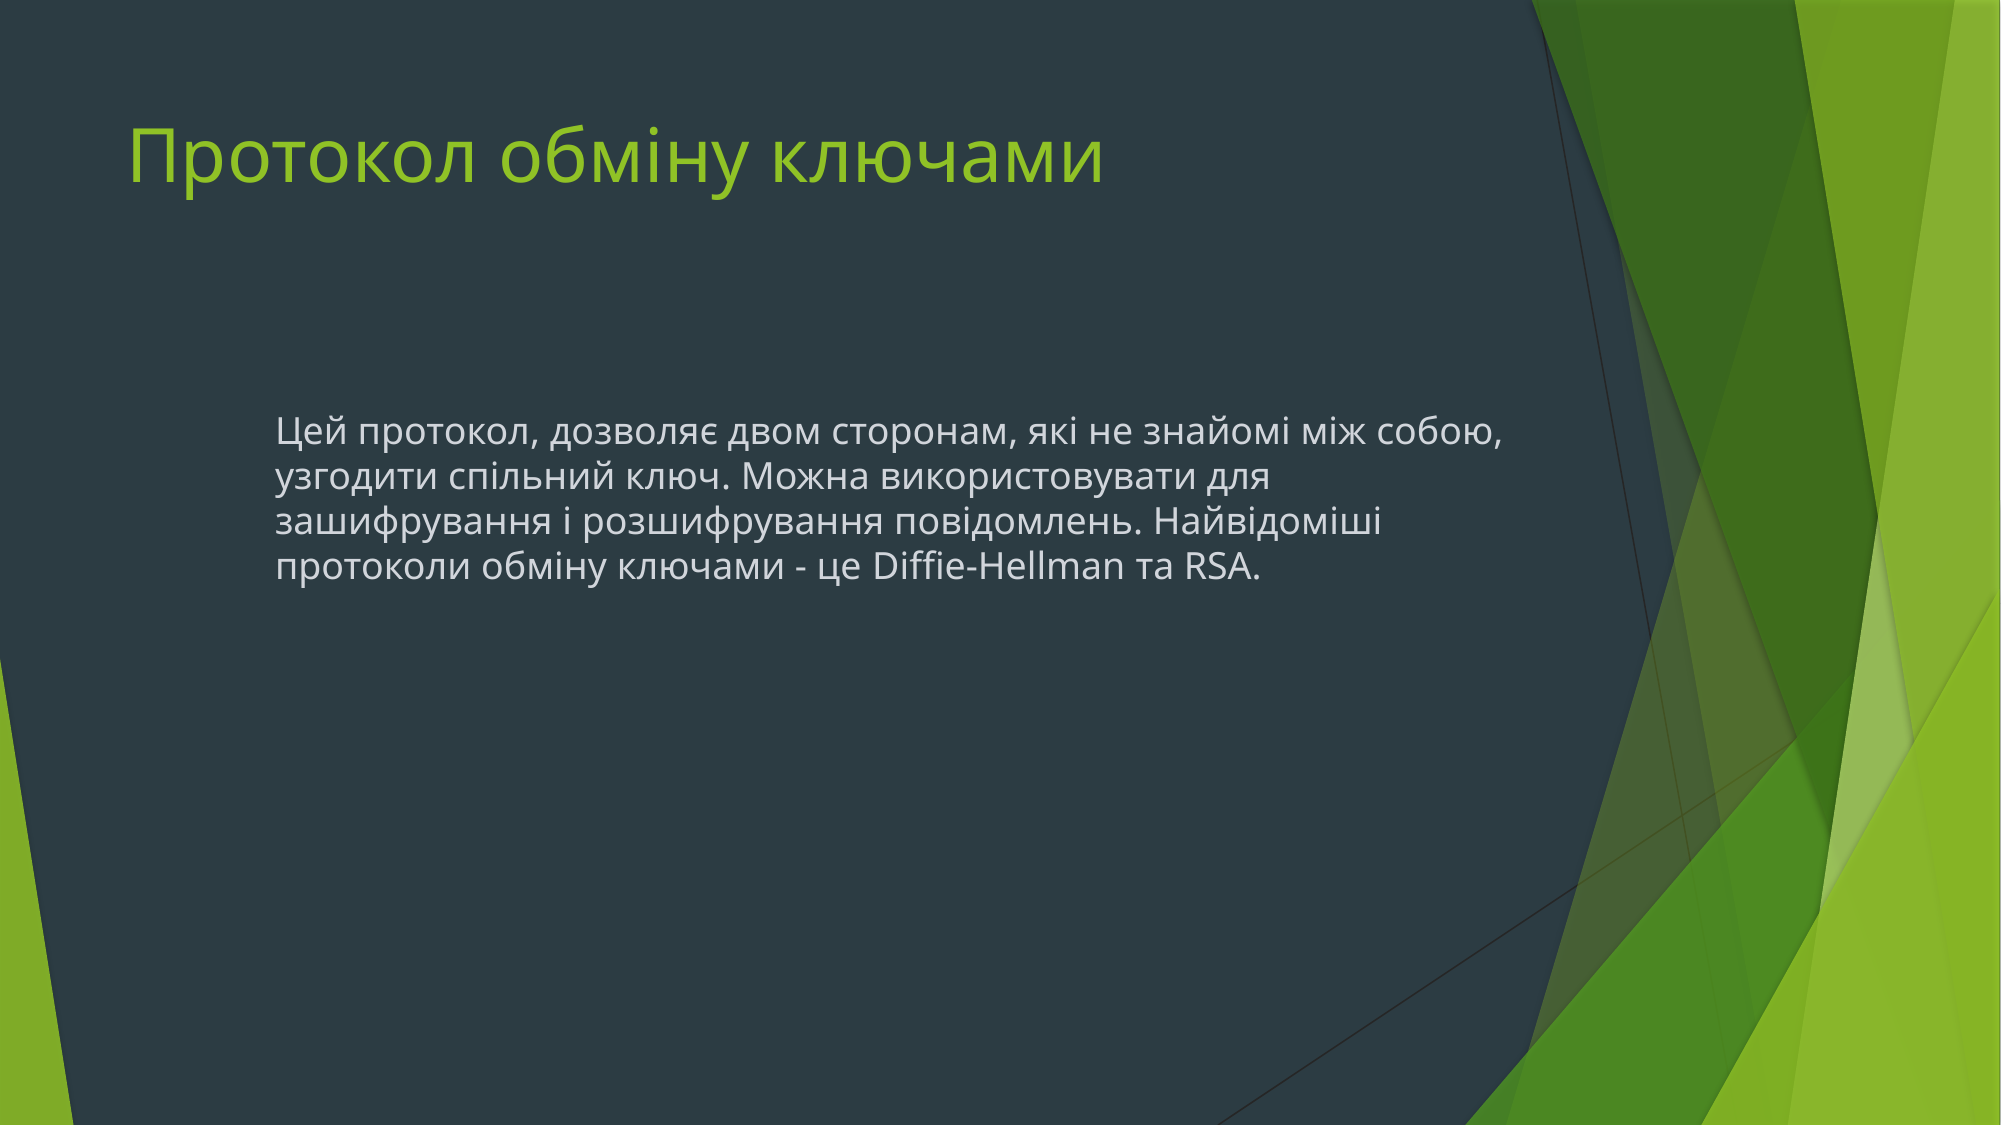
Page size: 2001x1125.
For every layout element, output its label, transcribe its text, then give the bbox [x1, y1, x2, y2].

list Цей протокол, дозволяє двом сторонам, які не знайомі між собою, узгодити спільний ключ. Можна використовувати для зашифрування і розшифрування повідомлень. Найвідоміші протоколи обміну ключами - це Diffie-Hellman та RSA. [260, 399, 1522, 992]
title Протокол обміну ключами [111, 99, 1522, 317]
